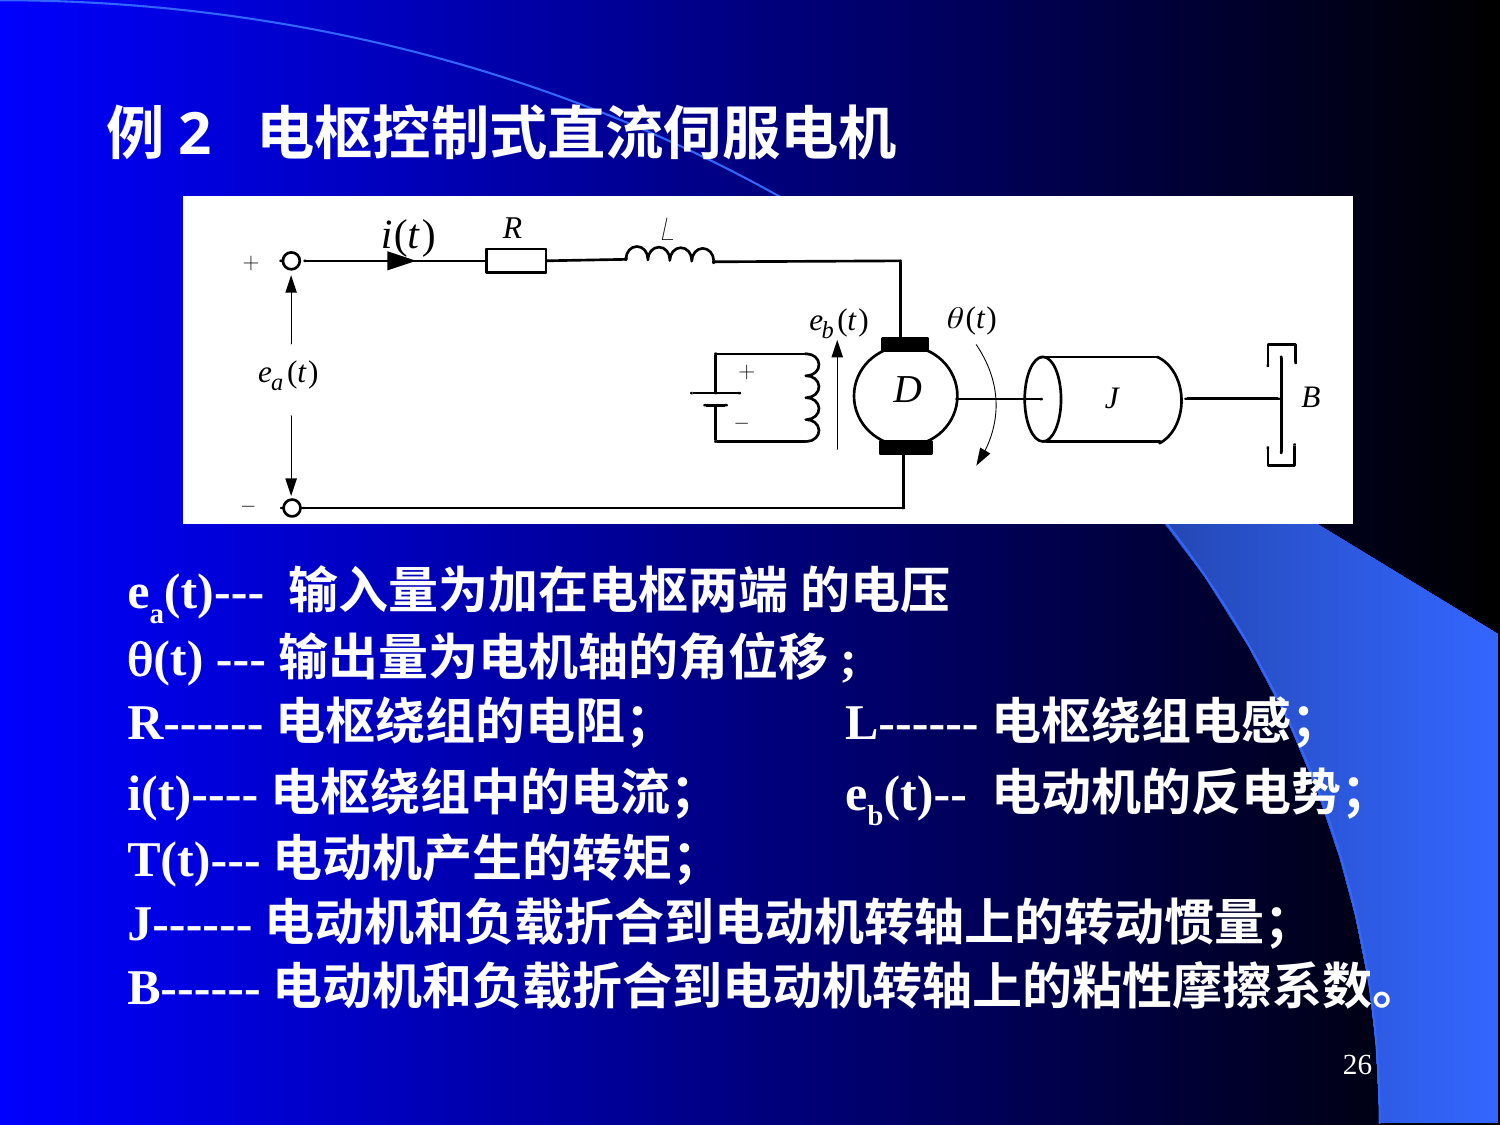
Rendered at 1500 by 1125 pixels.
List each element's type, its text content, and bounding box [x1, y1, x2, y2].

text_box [182, 196, 1353, 525]
title 例2 电枢控制式直流伺服电机 [29, 66, 974, 197]
slide_number 26 [1074, 1055, 1388, 1101]
list ea(t)--- 输入量为加在电枢两端 的电压 (t) ---输出量为电机轴的角位移; R------电枢绕组的电阻； L------电枢绕组电感； i(t)----电枢绕组中的电流； eb(t)-- 电动机的反电势； T(t)---电动机产生的转矩； J------电动机和负载折合到电动机转轴上的转动惯量； B------电动机和负载折合到电动机转轴上的粘性摩擦系数。 [111, 550, 1463, 1055]
